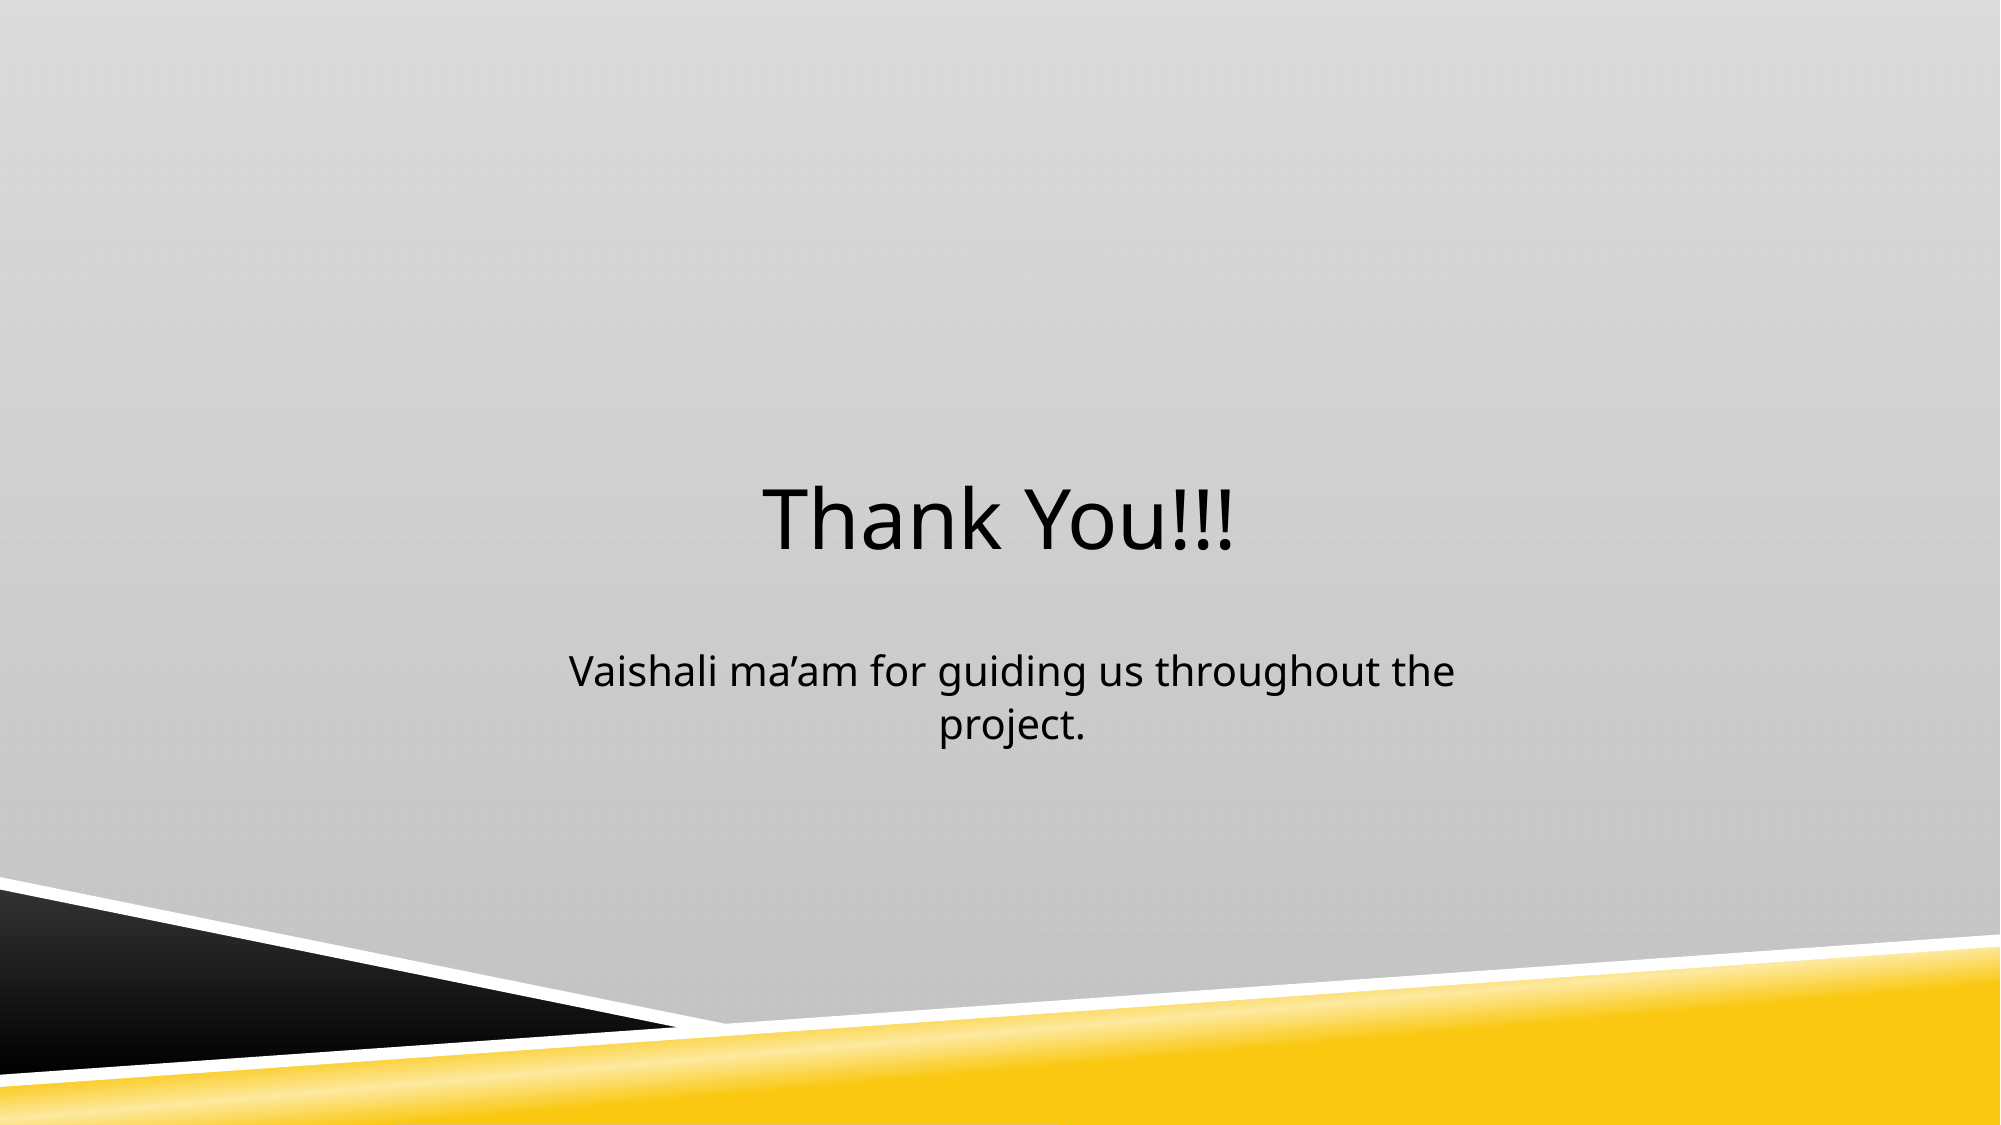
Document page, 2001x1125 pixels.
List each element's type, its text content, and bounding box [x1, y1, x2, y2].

text_box Thank You!!! [500, 451, 1500, 574]
text_box Vaishali ma’am for guiding us throughout the project. [389, 633, 1485, 756]
